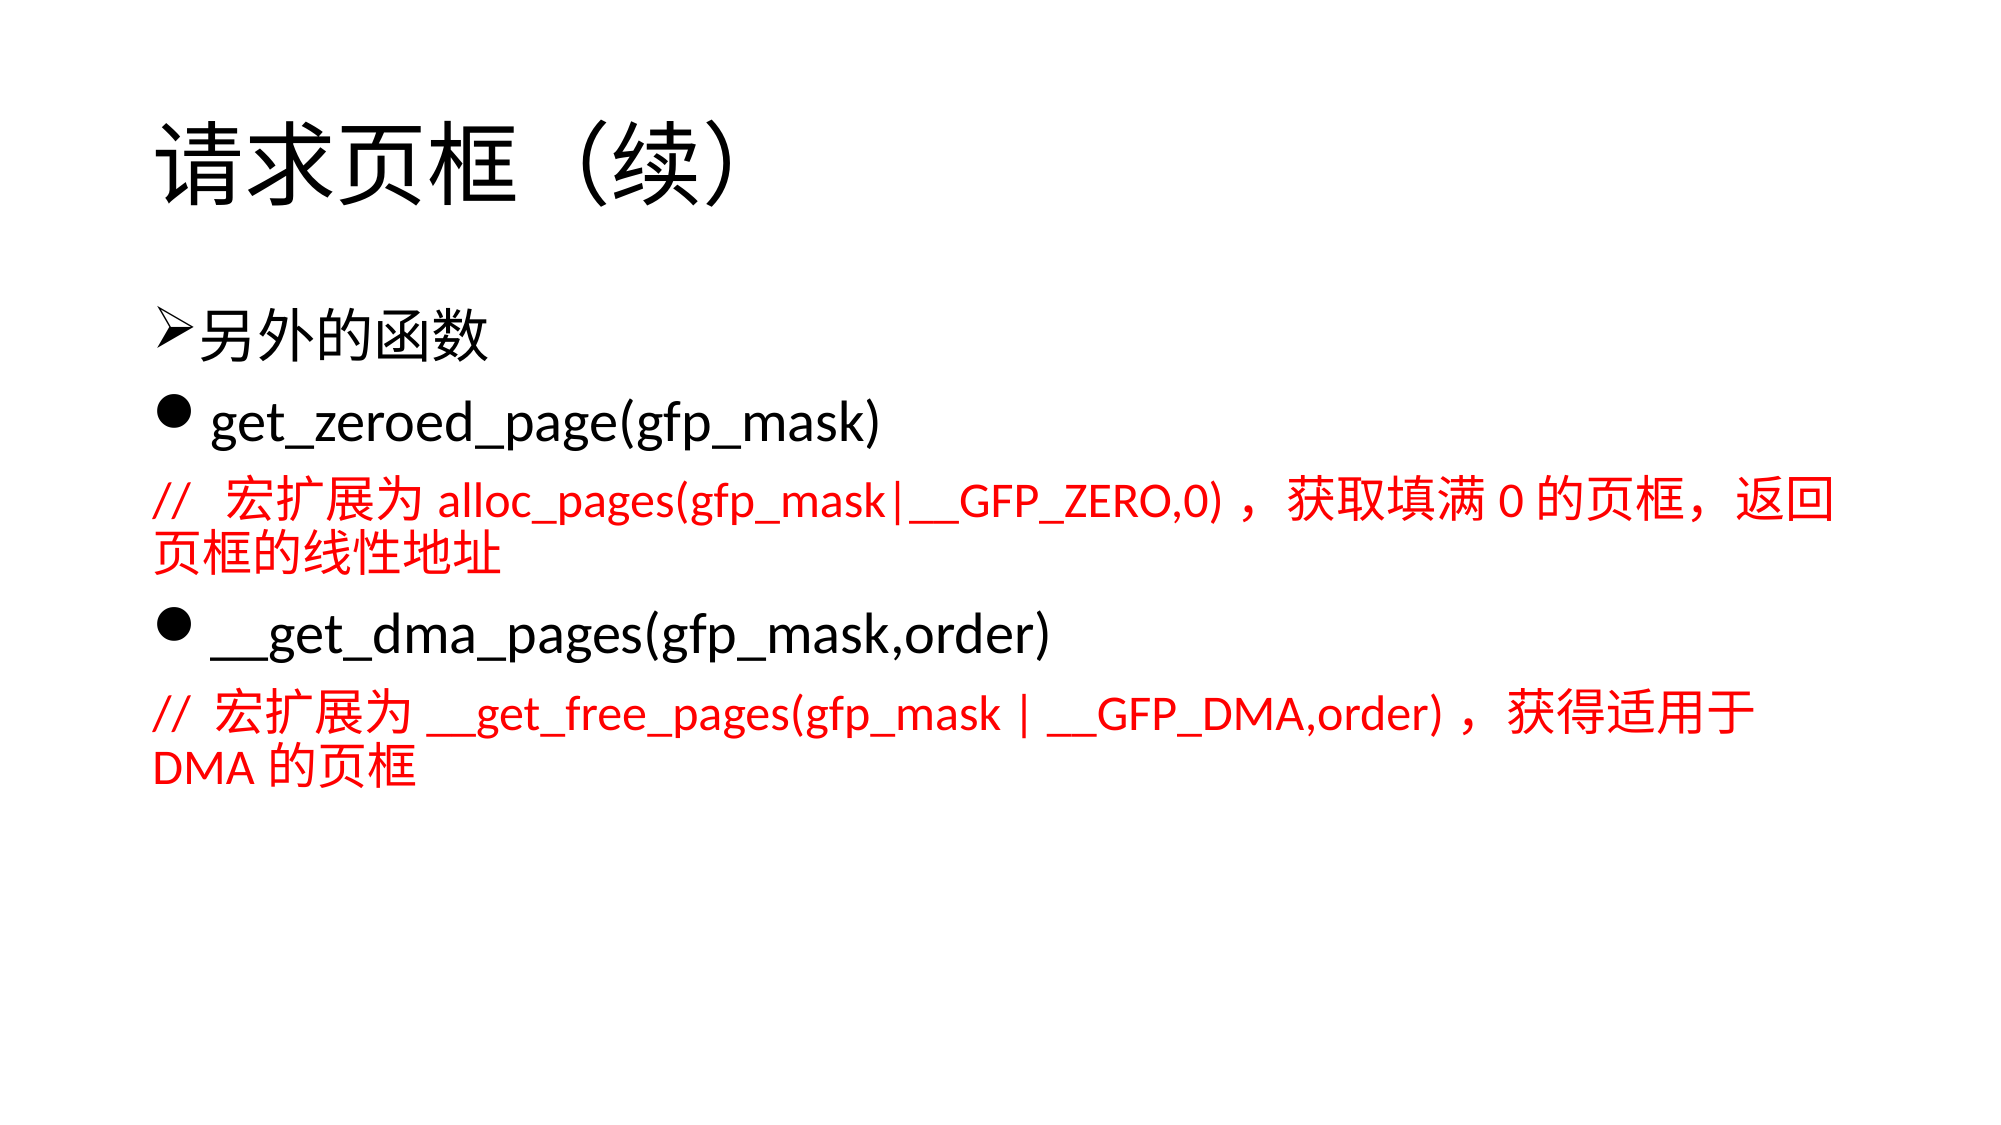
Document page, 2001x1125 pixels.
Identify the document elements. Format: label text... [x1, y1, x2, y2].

list 另外的函数 get_zeroed_page(gfp_mask) // 宏扩展为alloc_pages(gfp_mask|__GFP_ZERO,0)，获取填满0的页框，返回页框的线性地址 __get_dma_pages(gfp_mask,order) // 宏扩展为__get_free_pages(gfp_mask | __GFP_DMA,order)，获得适用于DMA的页框 [137, 299, 1863, 1014]
title 请求页框（续） [137, 59, 1863, 278]
